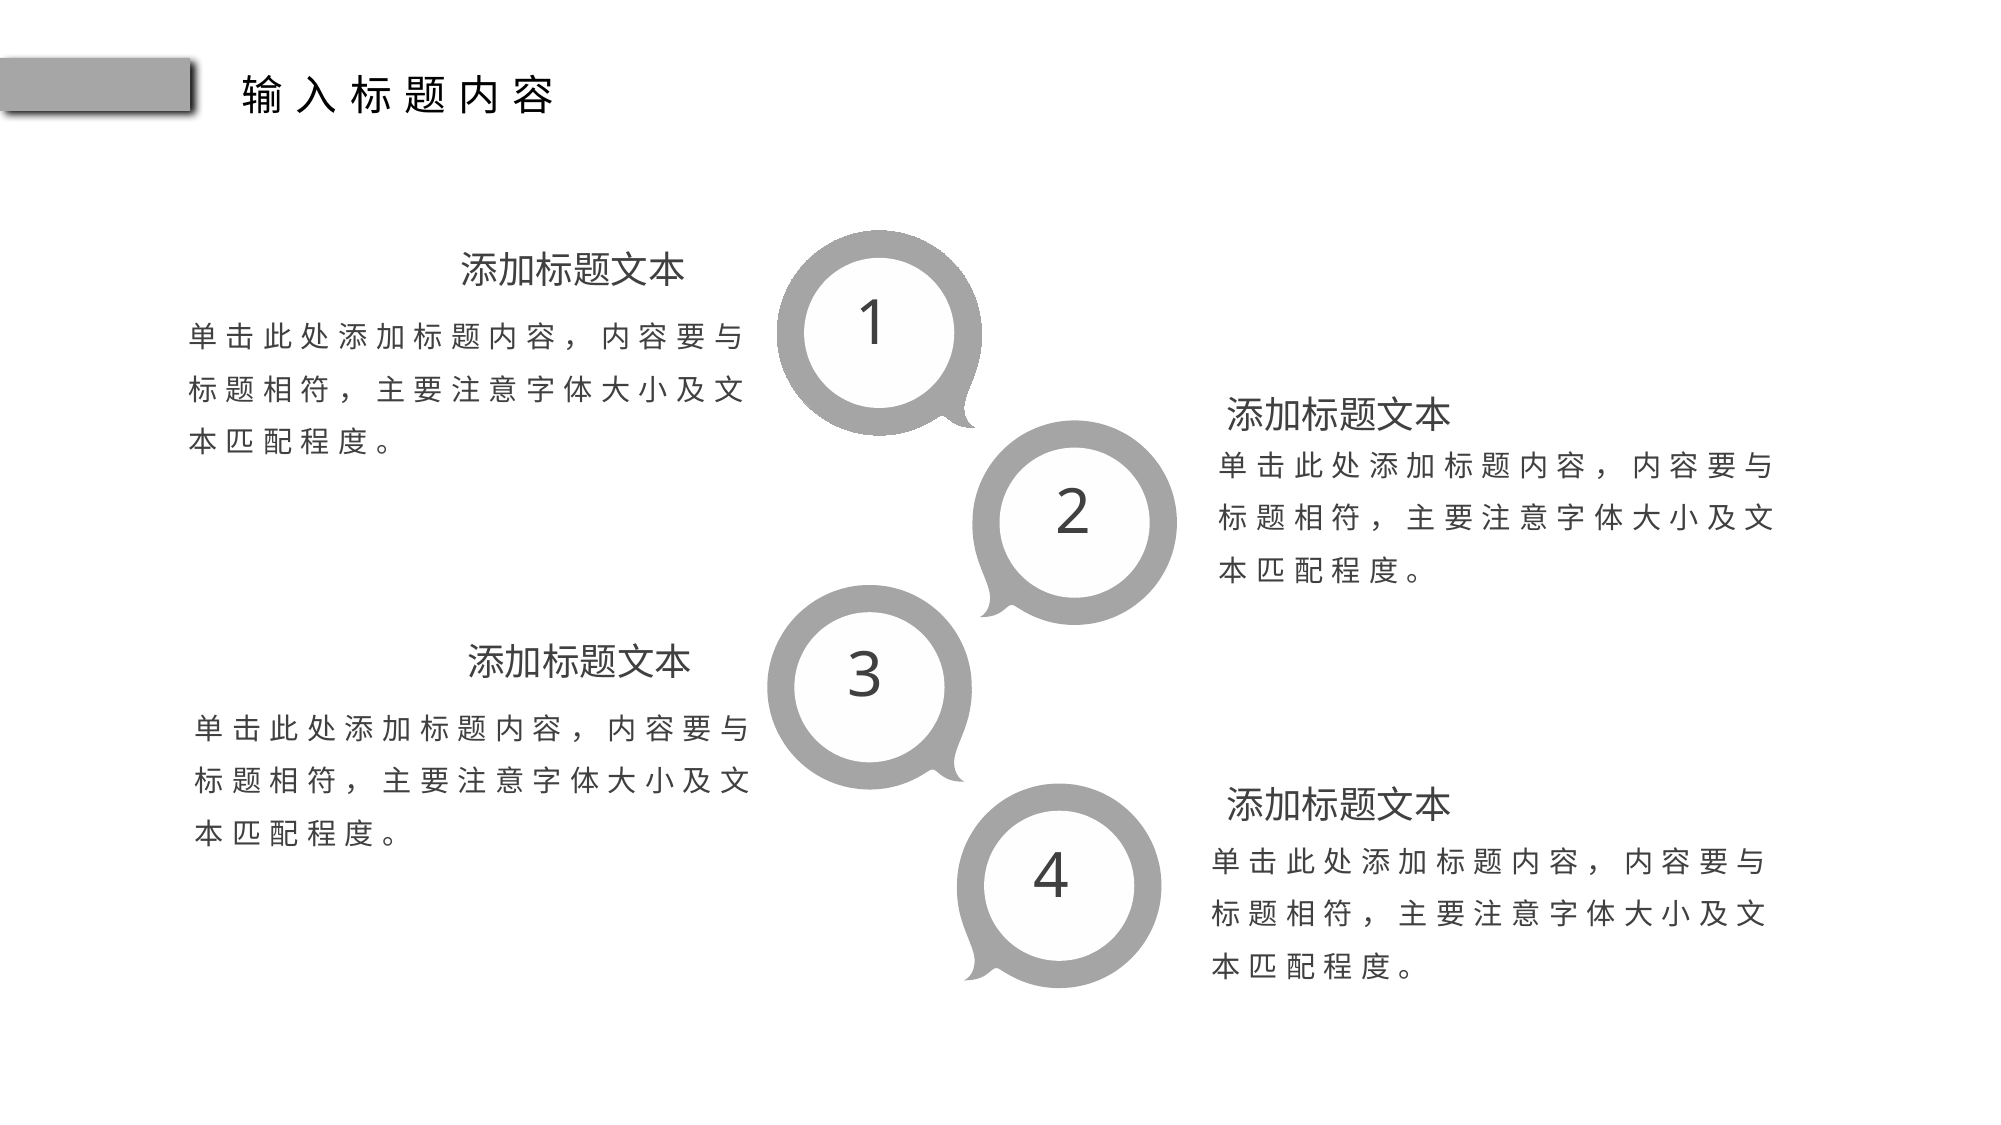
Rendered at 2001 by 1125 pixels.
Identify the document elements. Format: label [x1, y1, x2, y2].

text_box [956, 783, 1162, 989]
text_box [173, 216, 788, 464]
text_box [179, 607, 795, 856]
text_box [1196, 750, 1811, 989]
text_box [972, 420, 1177, 625]
text_box [767, 584, 972, 790]
text_box [1204, 360, 1819, 593]
text_box [788, 230, 982, 436]
